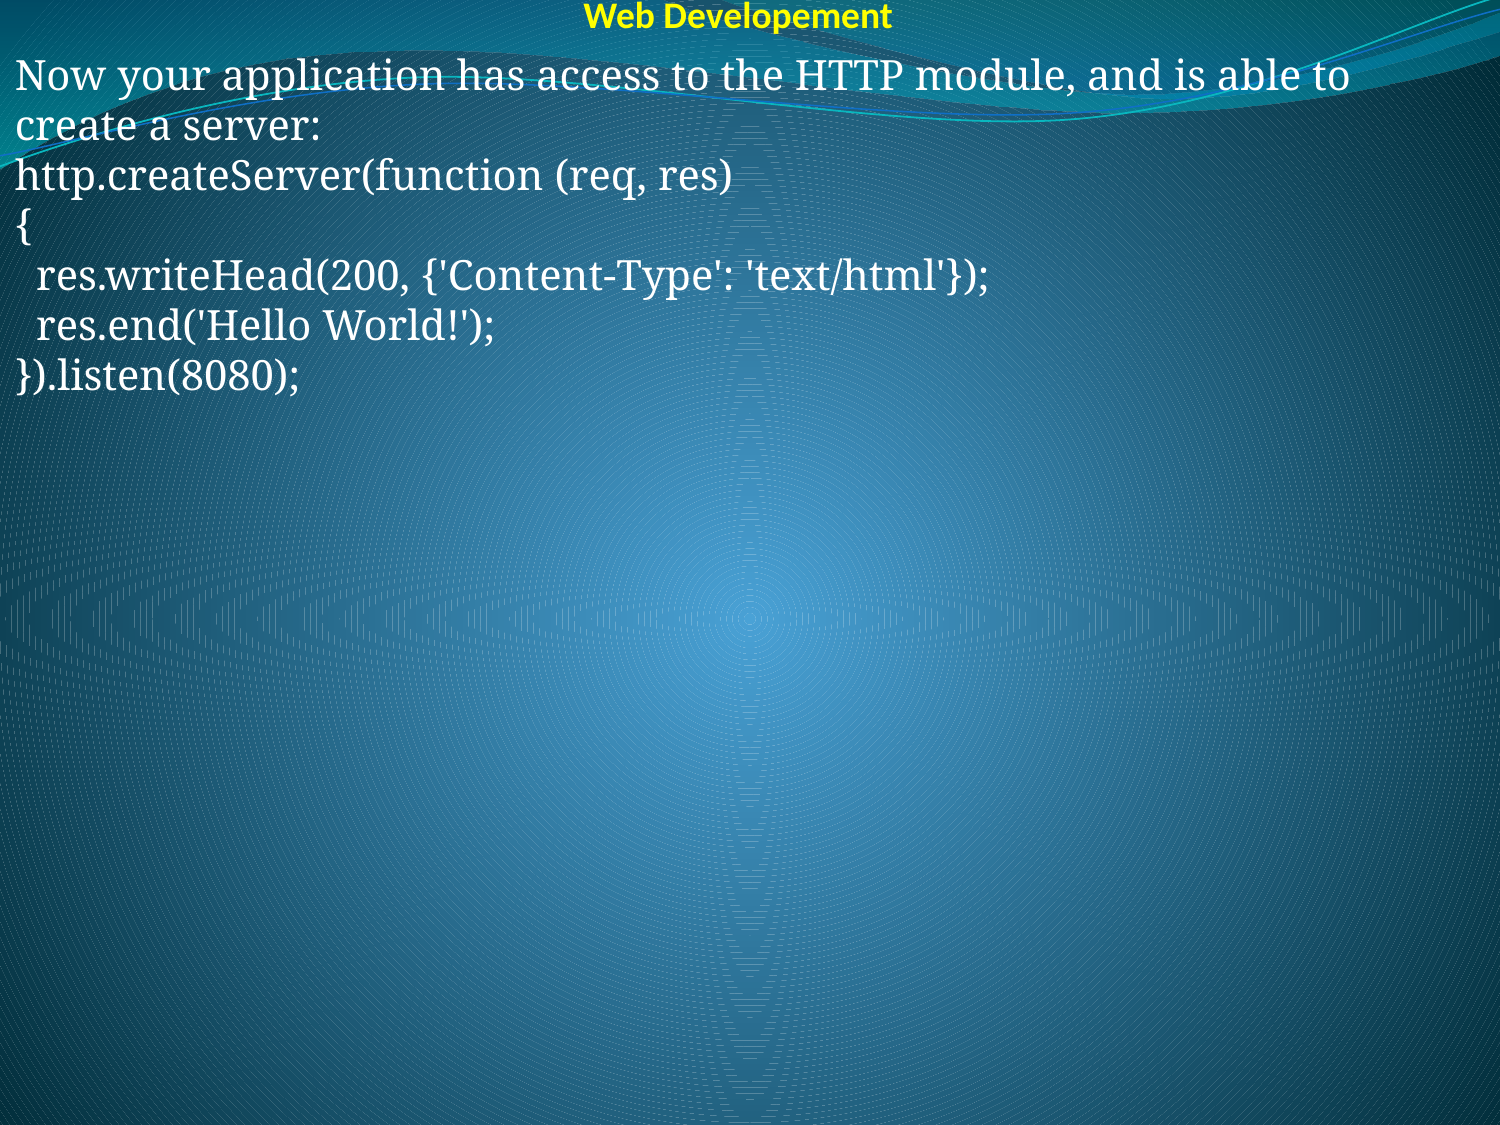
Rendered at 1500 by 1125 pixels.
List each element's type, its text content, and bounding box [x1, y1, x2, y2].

text_box Now your application has access to the HTTP module, and is able to create a server: http.createServer(function (req, res) { res.writeHead(200, {'Content-Type': 'text/html'}); res.end('Hello World!'); }).listen(8080); [0, 41, 1471, 407]
text_box Web Developement [269, 0, 1207, 41]
